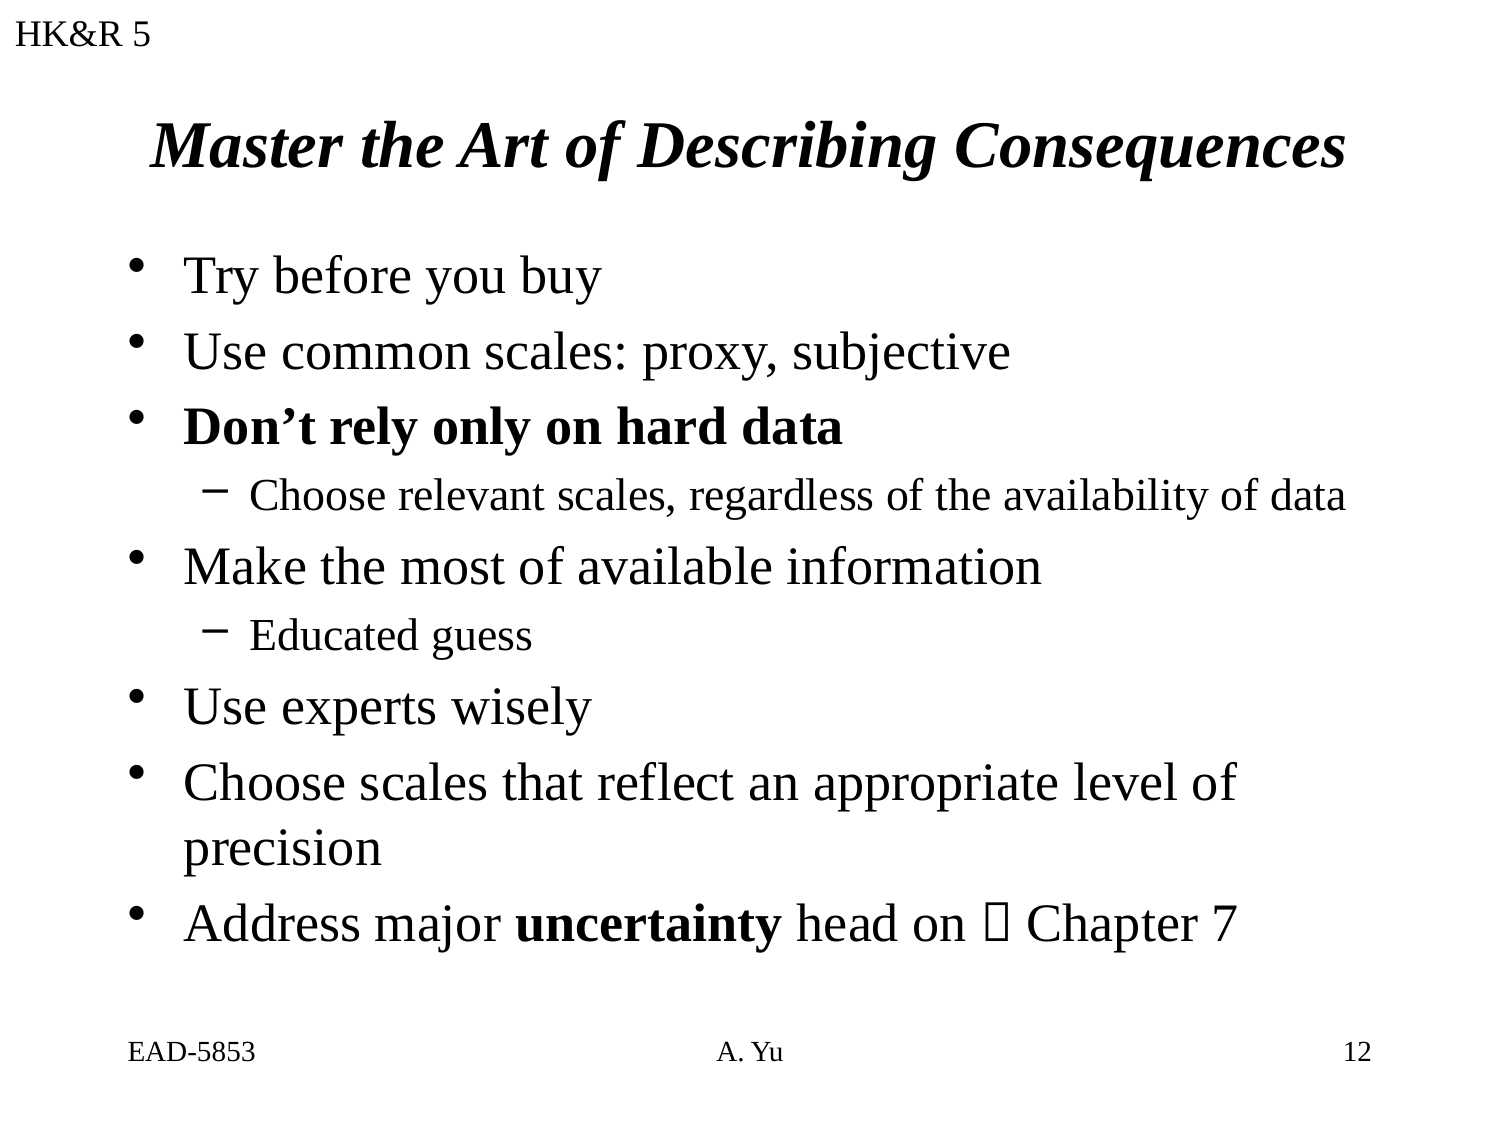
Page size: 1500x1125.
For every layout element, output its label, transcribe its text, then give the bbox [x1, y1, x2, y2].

text_box HK&R 5 [0, 1, 219, 62]
title Master the Art of Describing Consequences [76, 61, 1424, 221]
list Try before you buy Use common scales: proxy, subjective Don’t rely only on hard data Choose relevant scales, regardless of the availability of data Make the most of available information Educated guess Use experts wisely Choose scales that reflect an appropriate level of precision Address major uncertainty head on  Chapter 7 [112, 231, 1388, 961]
slide_number 12 [1074, 1024, 1388, 1101]
slide_number EAD-5853 [112, 1024, 426, 1101]
footer A. Yu [512, 1024, 988, 1101]
